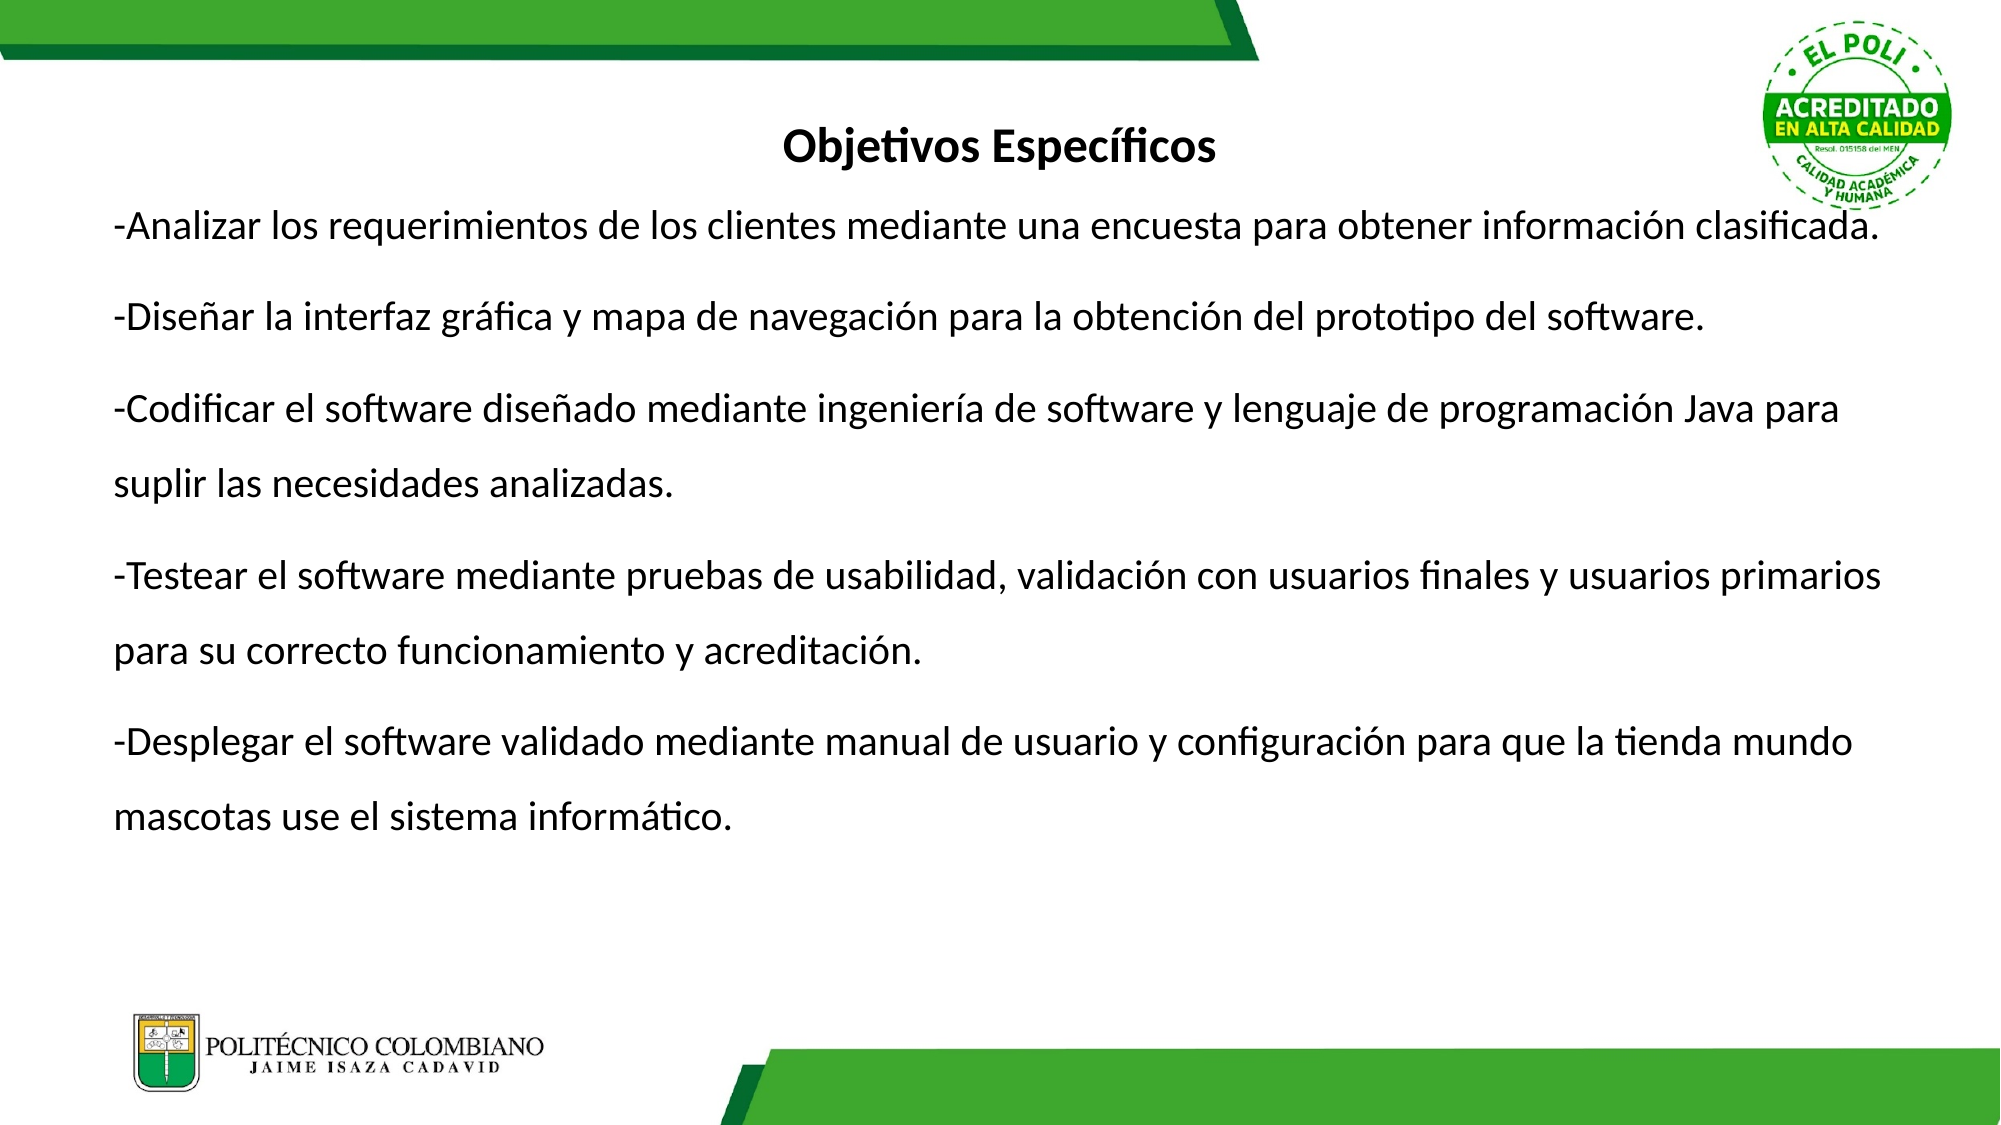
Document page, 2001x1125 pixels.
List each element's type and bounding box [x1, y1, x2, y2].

list [0, 0, 2000, 1125]
